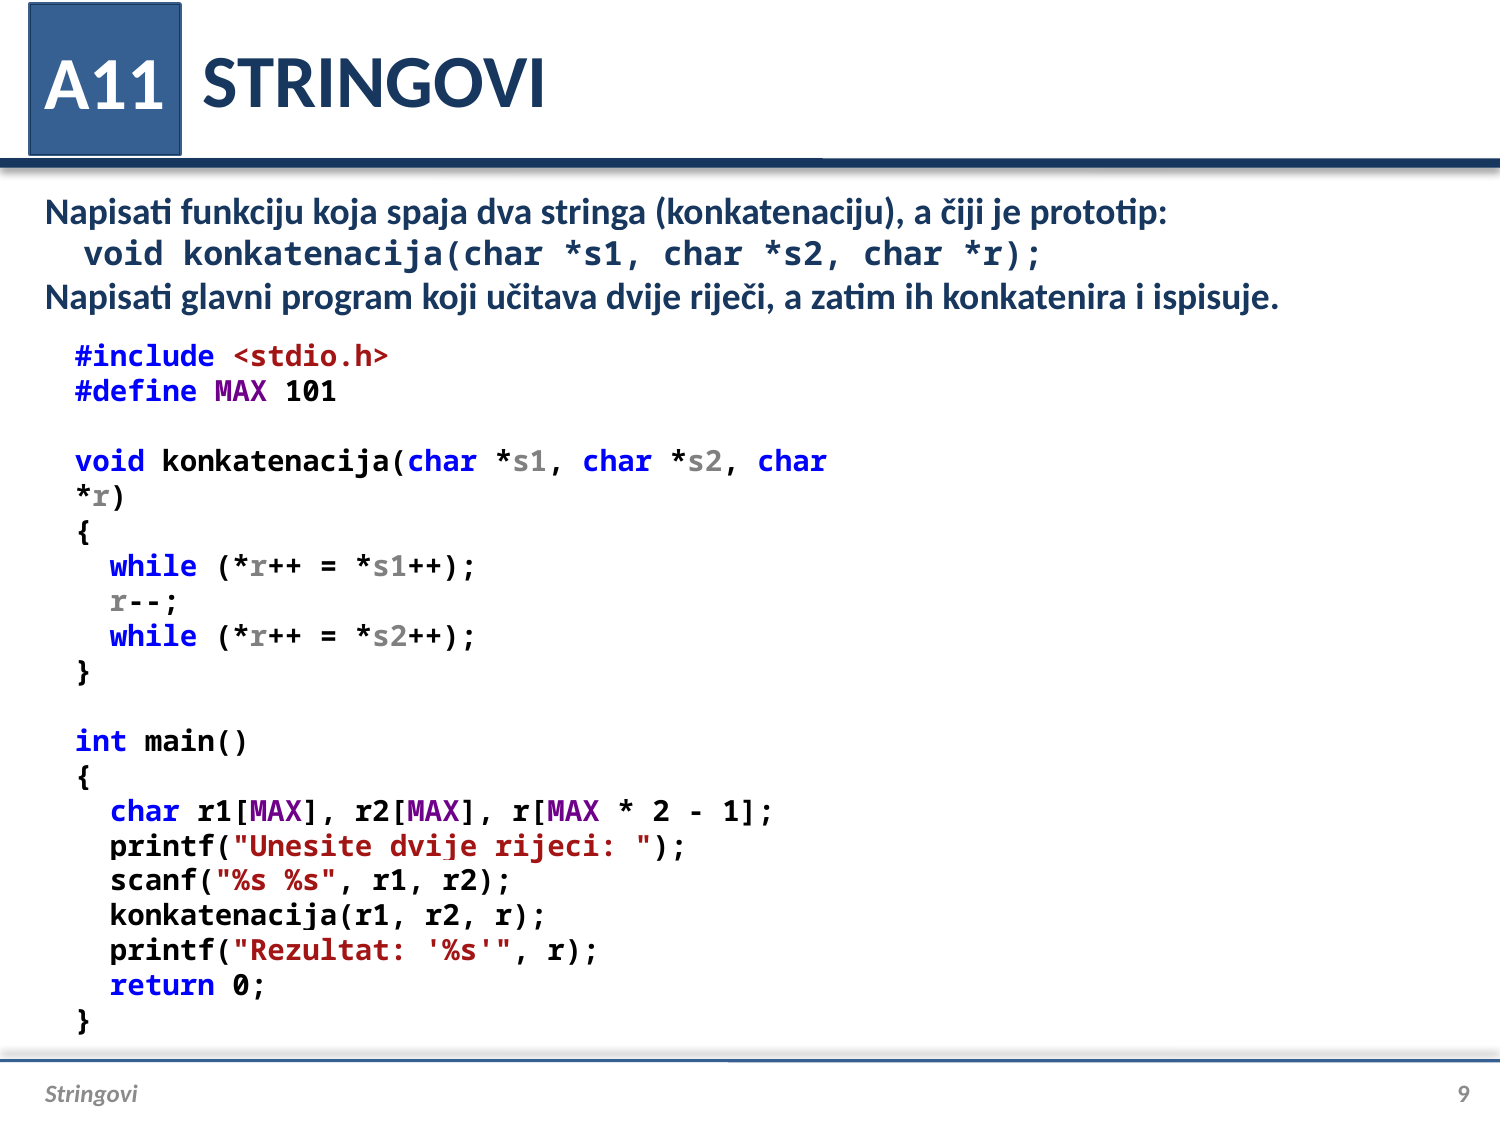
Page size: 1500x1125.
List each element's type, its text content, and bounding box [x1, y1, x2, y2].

list A11 [30, 4, 180, 155]
title STRINGOVI [187, 2, 1470, 153]
text_box Napisati funkciju koja spaja dva stringa (konkatenaciju), a čiji je prototip: void konkatenacija(char *s1, char *s2, char *r); Napisati glavni program koji učitava dvije riječi, a zatim ih konkatenira i ispisuje. [30, 179, 1388, 325]
text_box #include <stdio.h> #define MAX 101 void konkatenacija(char *s1, char *s2, char *r) { while (*r++ = *s1++); r--; while (*r++ = *s2++); } int main() { char r1[MAX], r2[MAX], r[MAX * 2 - 1]; printf("Unesite dvije rijeci: "); scanf("%s %s", r1, r2); konkatenacija(r1, r2, r); printf("Rezultat: '%s'", r); return 0; } [60, 329, 886, 1044]
footer Stringovi [30, 1065, 1395, 1119]
slide_number 9 [1395, 1065, 1470, 1119]
